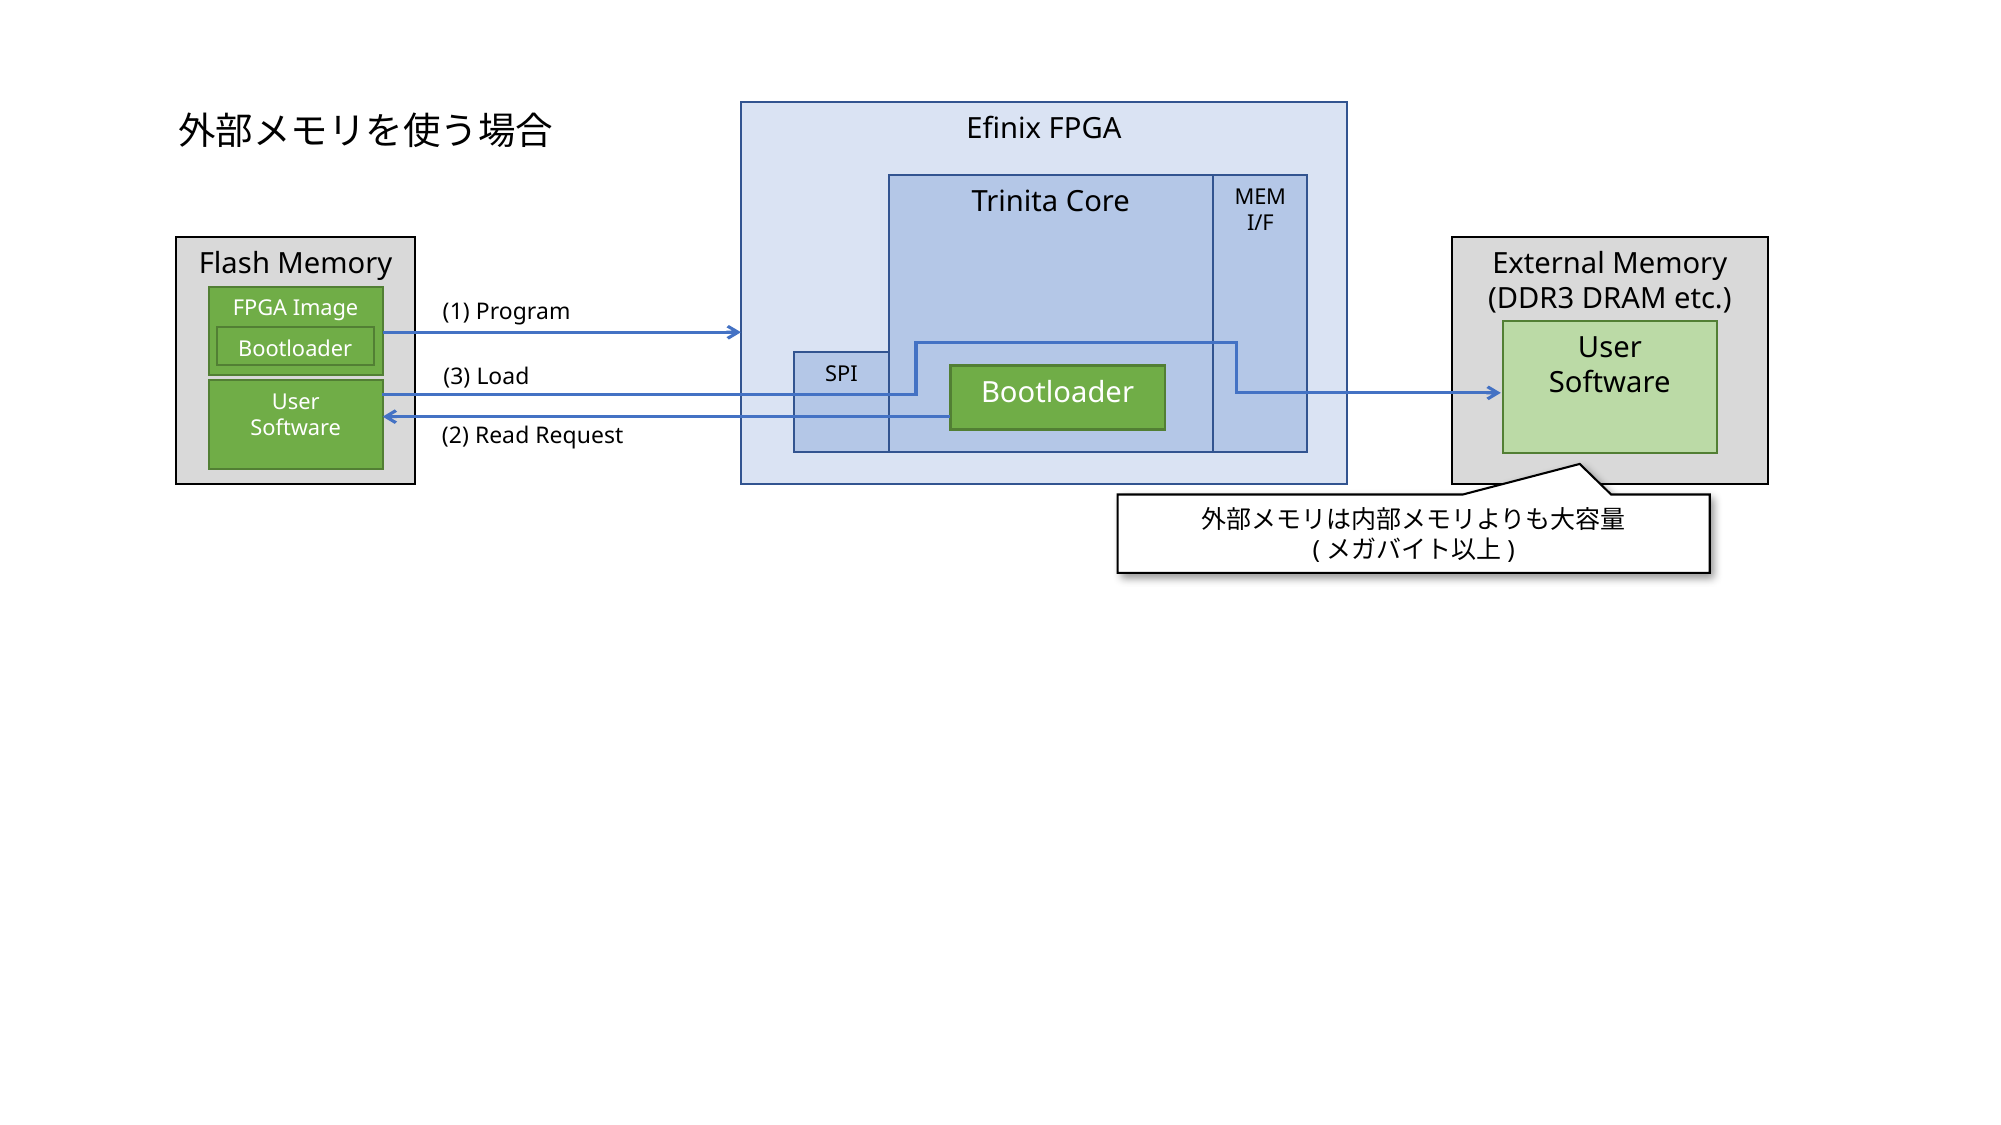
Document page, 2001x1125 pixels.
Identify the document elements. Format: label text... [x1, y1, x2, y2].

text_box User Software [1502, 320, 1718, 454]
text_box 外部メモリは内部メモリよりも大容量 (メガバイト以上) [1116, 462, 1711, 574]
text_box Bootloader [949, 394, 1166, 431]
text_box [382, 341, 1501, 401]
text_box Efinix FPGA [740, 101, 1348, 393]
text_box Efinix FPGA [740, 394, 1348, 485]
text_box Trinita Core [888, 174, 1212, 393]
text_box External Memory (DDR3 DRAM etc.) [1451, 236, 1769, 485]
text_box User Software [208, 379, 384, 470]
text_box FPGA Image [208, 286, 384, 376]
text_box SPI [793, 396, 890, 415]
text_box 外部メモリを使う場合 [163, 100, 691, 160]
text_box SPI [793, 351, 890, 393]
text_box MEM I/F [1212, 394, 1308, 453]
text_box Trinita Core [890, 394, 1212, 453]
text_box (2) Read Request [427, 417, 694, 456]
text_box (3) Load [428, 354, 696, 393]
text_box Flash Memory [175, 236, 416, 485]
text_box SPI [793, 418, 890, 453]
text_box Bootloader [216, 326, 375, 366]
text_box (1) Program [427, 289, 695, 332]
text_box MEM I/F [1212, 174, 1308, 391]
